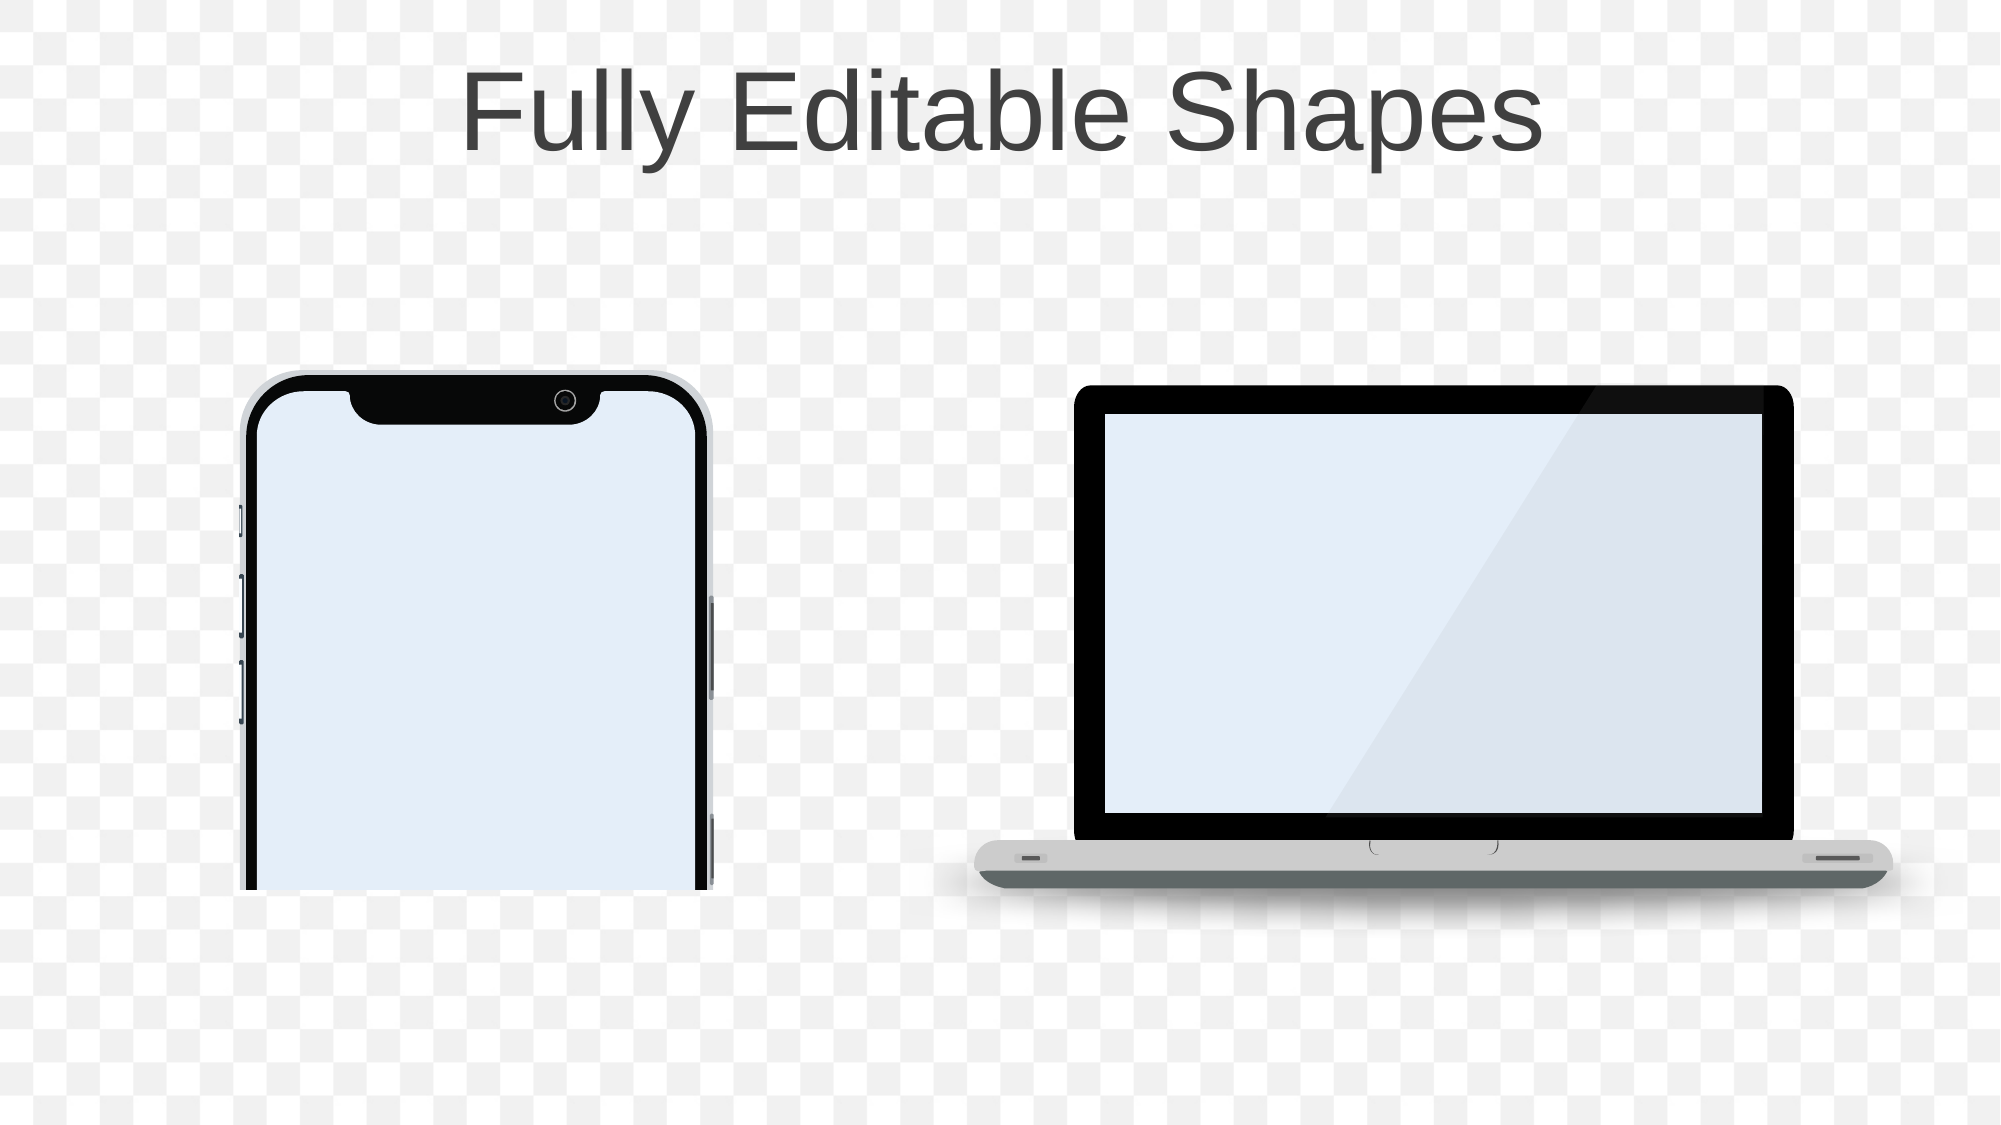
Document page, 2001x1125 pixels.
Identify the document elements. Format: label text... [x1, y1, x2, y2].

table_cell [962, 872, 1909, 922]
list Fully Editable Shapes [53, 54, 1952, 174]
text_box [970, 381, 1896, 890]
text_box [239, 370, 714, 890]
picture [0, 0, 2001, 1125]
table_cell [952, 866, 1918, 925]
